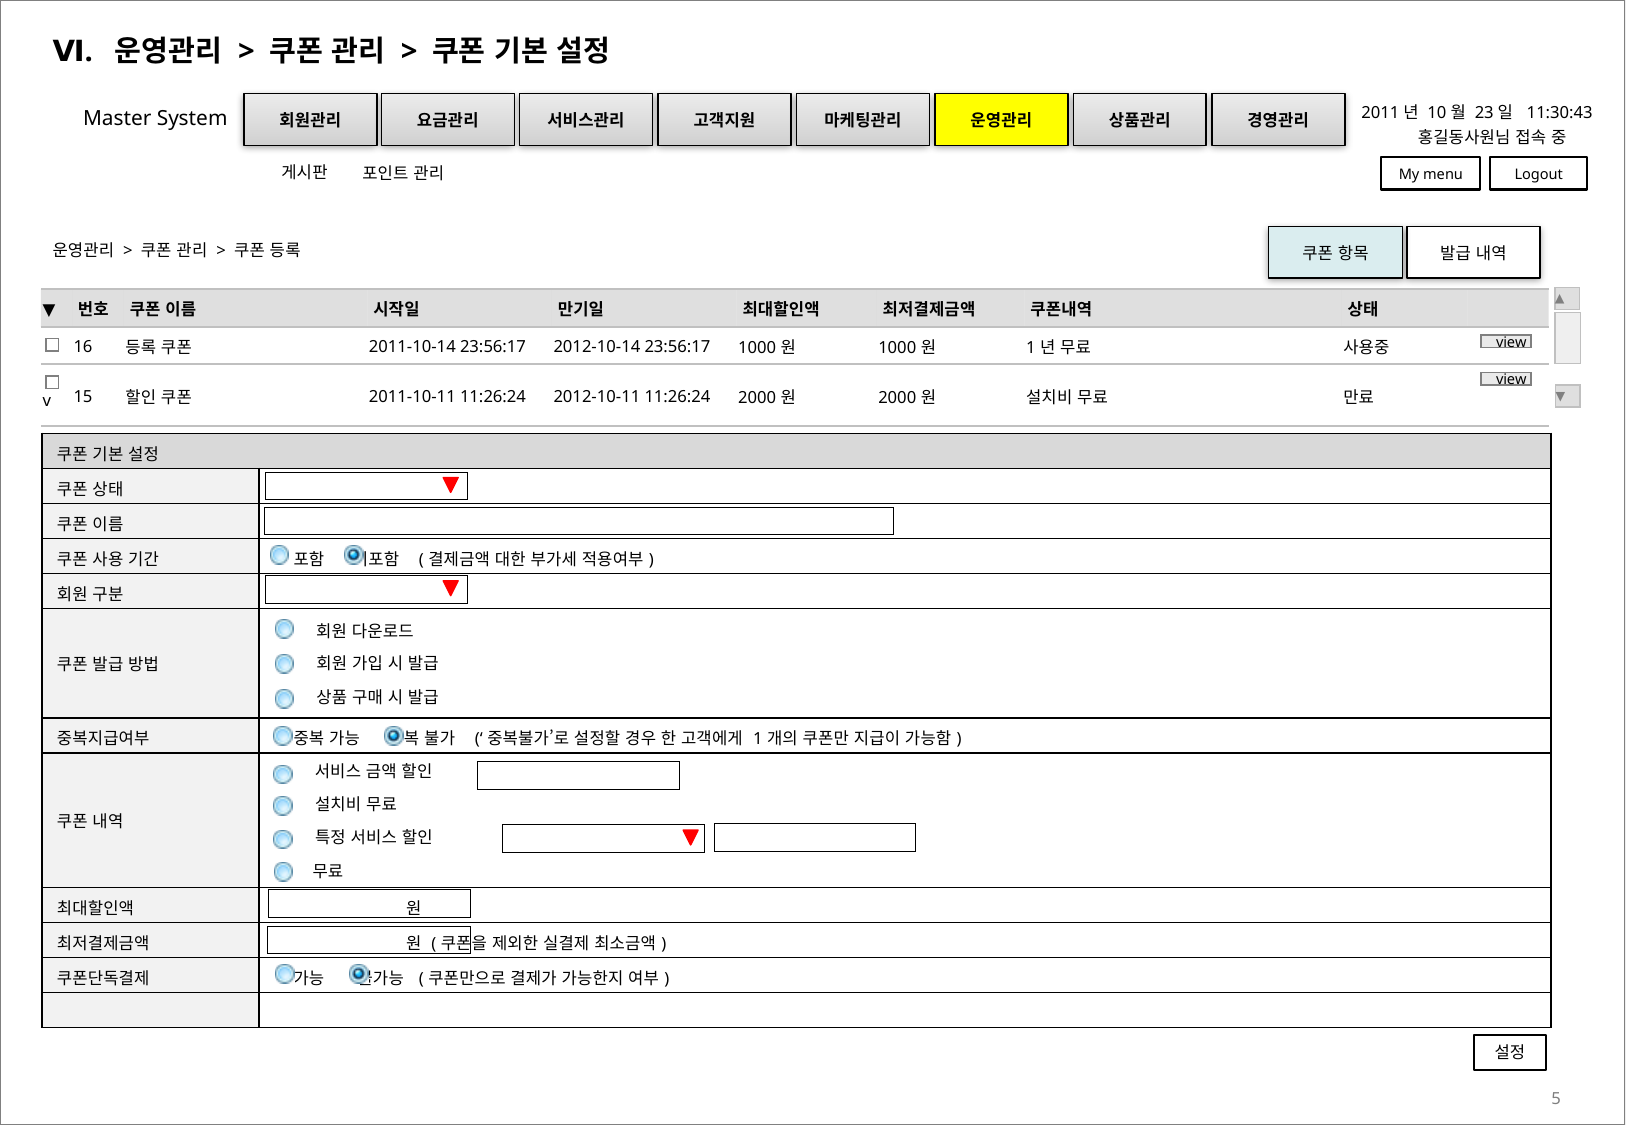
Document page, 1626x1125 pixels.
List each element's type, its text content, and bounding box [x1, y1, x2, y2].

table_cell 원 (쿠폰을 제외한 실결제 최소금액) [260, 923, 1550, 957]
text_box [267, 926, 471, 954]
text_box 포인트 관리 [347, 155, 485, 191]
table_cell 만료 [1342, 365, 1467, 425]
picture [349, 964, 369, 984]
table_cell v [41, 365, 72, 425]
table_cell 가능 불가능 (쿠폰만으로 결제가 가능한지 여부) [260, 958, 1550, 992]
table_header [1467, 290, 1549, 326]
text_box 무료 [297, 853, 841, 889]
table_cell [41, 328, 72, 363]
text_box [265, 472, 468, 500]
text_box 2011년 10월 23일 11:30:43 [1337, 94, 1618, 130]
text_box 회원관리 [243, 93, 378, 146]
picture [274, 689, 295, 709]
picture [275, 964, 295, 984]
table_cell 할인 쿠폰 [124, 365, 367, 425]
table_cell [841, 754, 1550, 887]
table_cell [260, 504, 1550, 538]
table_cell 사용중 [1342, 328, 1467, 363]
table_cell 설치비 무료 [1024, 365, 1342, 425]
text_box Master System [83, 99, 244, 130]
text_box [1555, 312, 1581, 364]
table_cell 중복 가능 중복 불가 (‘중복불가’로 설정할 경우 한 고객에게 1개의 쿠폰만 지급이 가능함) [260, 719, 1550, 752]
table_header 시작일 [367, 290, 552, 326]
table_cell 15 [72, 365, 124, 425]
table_header 쿠폰내역 [1024, 290, 1342, 326]
text_box 상품 구매 시 발급 [301, 679, 845, 715]
picture [273, 829, 293, 850]
table_cell 쿠폰 이름 [43, 504, 258, 538]
table_cell 쿠폰 사용 기간 [43, 539, 258, 573]
text_box Ⅵ. 운영관리 > 쿠폰 관리 > 쿠폰 기본 설정 [37, 24, 725, 75]
table_cell 2011-10-14 23:56:17 [367, 328, 552, 363]
text_box [477, 761, 680, 790]
table_cell 쿠폰단독결제 [43, 958, 258, 992]
table_header 번호 [72, 290, 124, 326]
table_header 상태 [1342, 290, 1467, 326]
text_box [502, 824, 705, 853]
text_box [683, 830, 699, 845]
table_cell [260, 609, 1550, 717]
picture [384, 726, 404, 746]
table_cell 포함 미포함 (결제금액 대한 부가세 적용여부) [260, 539, 1550, 573]
table_cell [260, 993, 1550, 1027]
text_box My menu [1381, 157, 1481, 190]
table_cell 쿠폰 상태 [43, 469, 258, 503]
text_box 설치비 무료 [300, 785, 844, 819]
text_box [268, 889, 471, 918]
text_box 서비스 금액 할인 [299, 753, 844, 789]
table_cell [1467, 365, 1549, 425]
table_cell 쿠폰 발급 방법 [43, 609, 258, 717]
text_box 요금관리 [381, 93, 515, 146]
table_cell 2012-10-14 23:56:17 [552, 328, 737, 363]
text_box 게시판 [266, 154, 377, 190]
table_header 최저결제금액 [877, 290, 1024, 326]
table_cell 2000원 [737, 365, 877, 425]
table_cell 16 [72, 328, 124, 363]
text_box ▲ [1554, 287, 1580, 310]
text_box 서비스관리 [519, 93, 653, 146]
table_header ▼ [41, 290, 72, 326]
table_cell 원 [260, 888, 1550, 922]
table_cell 2012-10-11 11:26:24 [552, 365, 737, 425]
table_cell [260, 574, 1550, 608]
picture [273, 764, 293, 785]
text_box 마케팅관리 [796, 93, 930, 146]
picture [344, 545, 364, 565]
text_box 발급 내역 [1406, 226, 1541, 279]
text_box [714, 823, 916, 852]
table_header 쿠폰 이름 [124, 290, 367, 326]
text_box [443, 477, 459, 493]
table_header 만기일 [552, 290, 737, 326]
text_box 설정 [1473, 1034, 1547, 1070]
table_cell 쿠폰 내역 [43, 754, 258, 887]
table_cell 회원 구분 [43, 574, 258, 608]
table_cell 2000원 [877, 365, 1024, 425]
text_box [265, 575, 468, 604]
table_header 최대할인액 [737, 290, 877, 326]
table_cell 최대할인액 [43, 888, 258, 922]
text_box 경영관리 [1211, 93, 1346, 146]
text_box [443, 580, 459, 596]
text_box 회원 다운로드 [301, 613, 845, 645]
table_cell 최저결제금액 [43, 923, 258, 957]
text_box 쿠폰 항목 [1268, 226, 1403, 279]
table_cell 중복지급여부 [43, 719, 258, 752]
table_cell 등록 쿠폰 [124, 328, 367, 363]
picture [273, 726, 293, 746]
table_cell [260, 469, 1550, 503]
text_box Logout [1489, 157, 1588, 190]
table_cell 1000원 [737, 328, 877, 363]
table_cell 1000원 [877, 328, 1024, 363]
picture [269, 545, 290, 565]
picture [274, 654, 295, 674]
table_cell [1467, 328, 1549, 363]
table_cell 2011-10-11 11:26:24 [367, 365, 552, 425]
text_box 특정 서비스 할인 [300, 819, 844, 855]
table_cell [260, 754, 300, 887]
picture [274, 619, 295, 639]
text_box 운영관리 [934, 93, 1069, 146]
picture [273, 862, 294, 882]
text_box ▼ [1555, 384, 1581, 407]
table_cell [43, 993, 258, 1027]
text_box 회원 가입 시 발급 [301, 645, 845, 679]
text_box 운영관리 > 쿠폰 관리 > 쿠폰 등록 [37, 232, 400, 268]
table_cell 1년 무료 [1024, 328, 1342, 363]
text_box [264, 507, 894, 535]
table_header 쿠폰 기본 설정 [43, 434, 1550, 468]
text_box 고객지원 [657, 93, 792, 146]
text_box 홍길동사원님 접속 중 [1389, 119, 1596, 155]
text_box 상품관리 [1073, 93, 1207, 146]
picture [273, 796, 293, 816]
